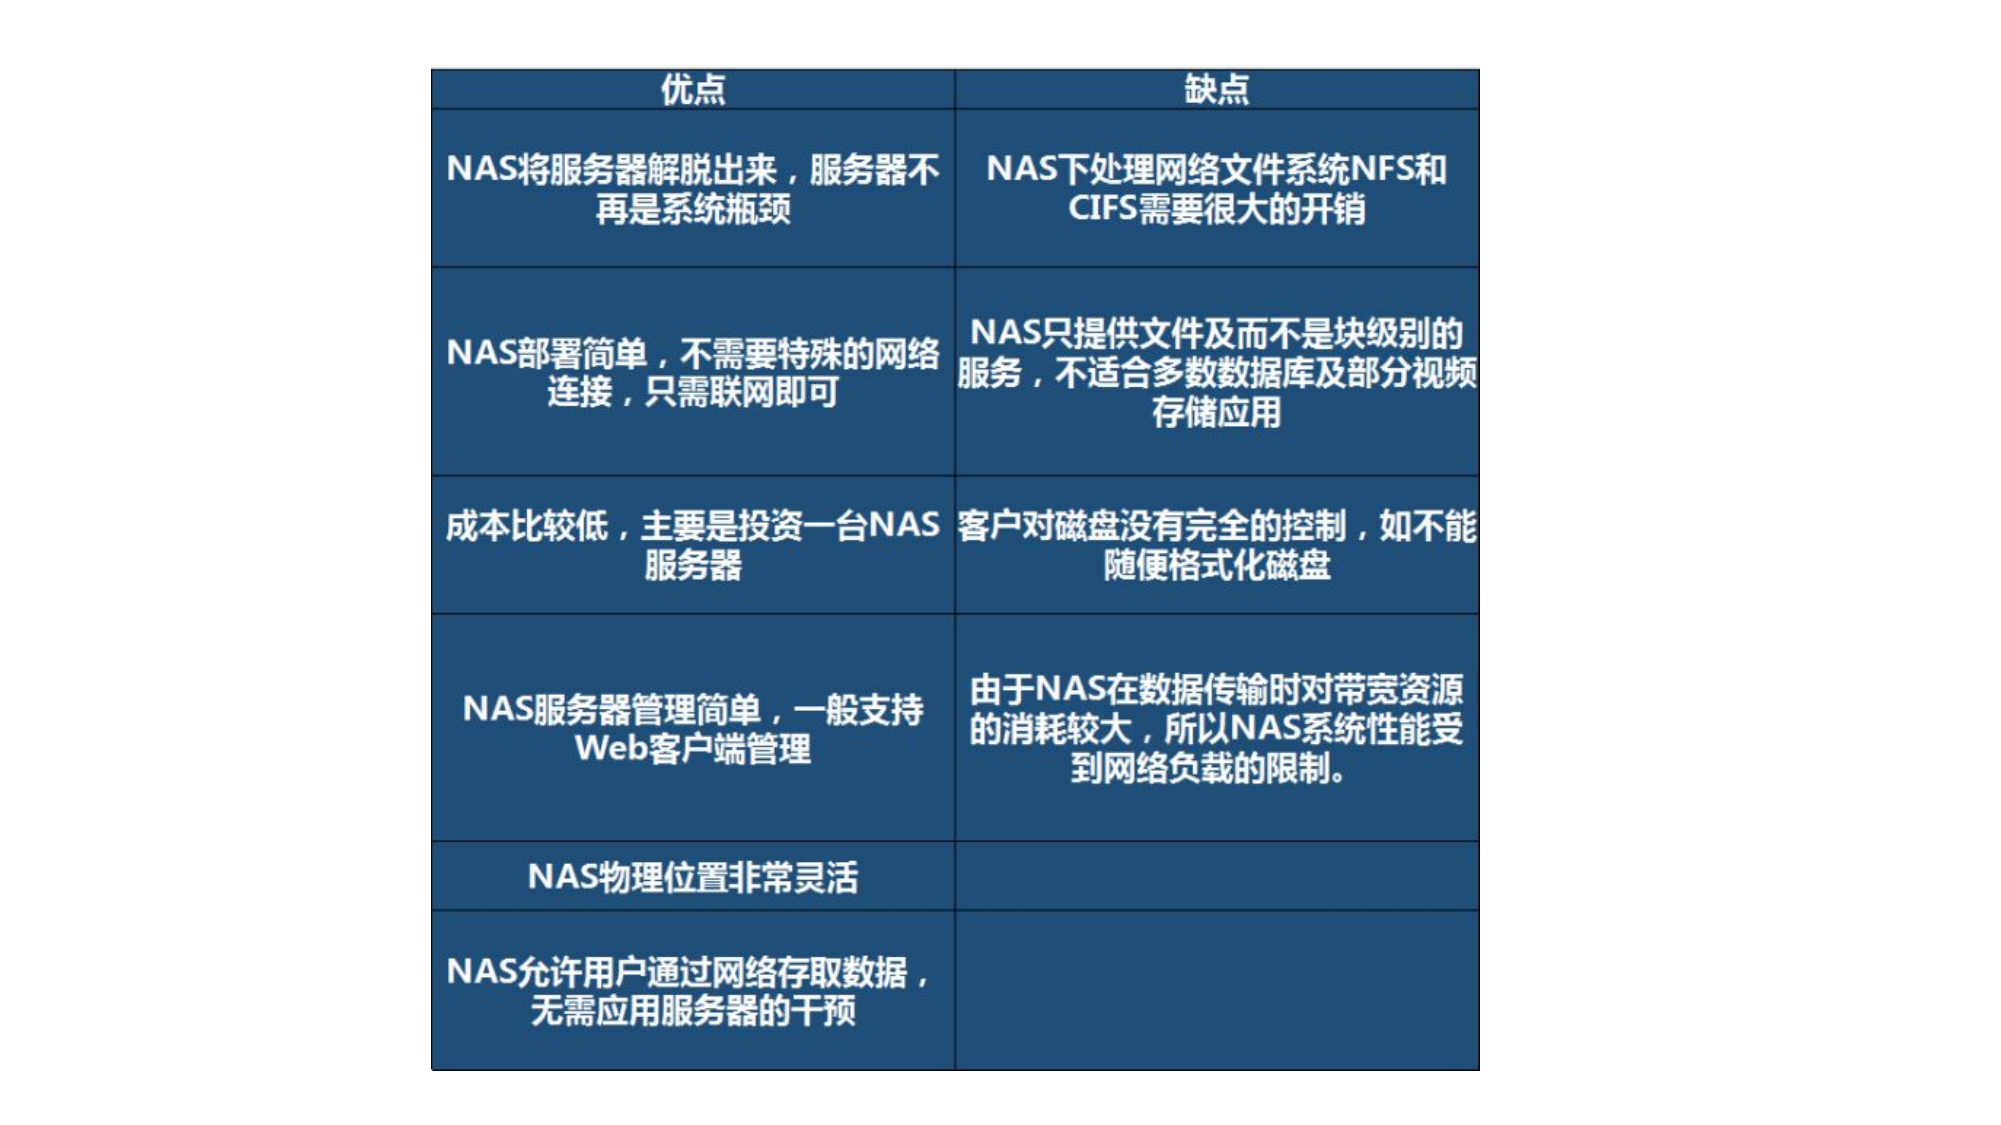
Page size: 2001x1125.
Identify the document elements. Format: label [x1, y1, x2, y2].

picture [431, 65, 1480, 1071]
